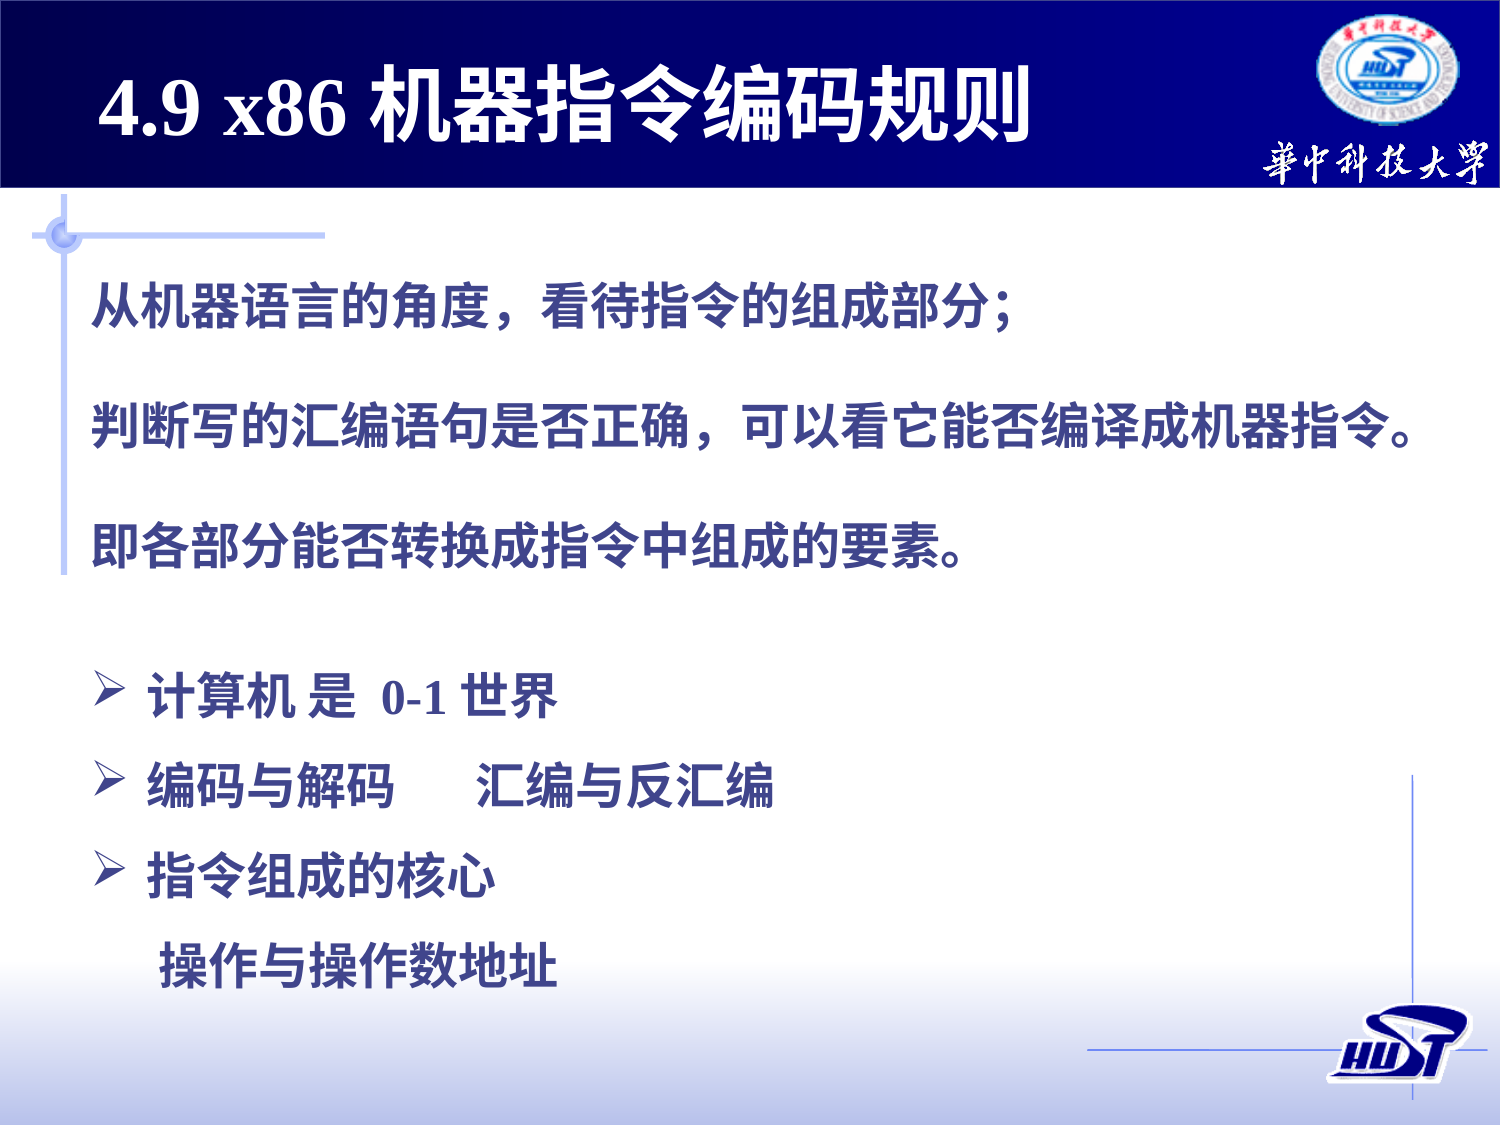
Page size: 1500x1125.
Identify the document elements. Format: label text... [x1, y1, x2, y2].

picture [1262, 140, 1488, 185]
picture [1316, 14, 1460, 126]
text_box 4.9 x86机器指令编码规则 [83, 44, 1050, 160]
text_box 从机器语言的角度，看待指令的组成部分； 判断写的汇编语句是否正确，可以看它能否编译成机器指令。 即各部分能否转换成指令中组成的要素。 计算机 是 0-1世界 编码与解码 汇编与反汇编 指令组成的核心 操作与操作数地址 [75, 267, 1455, 1002]
